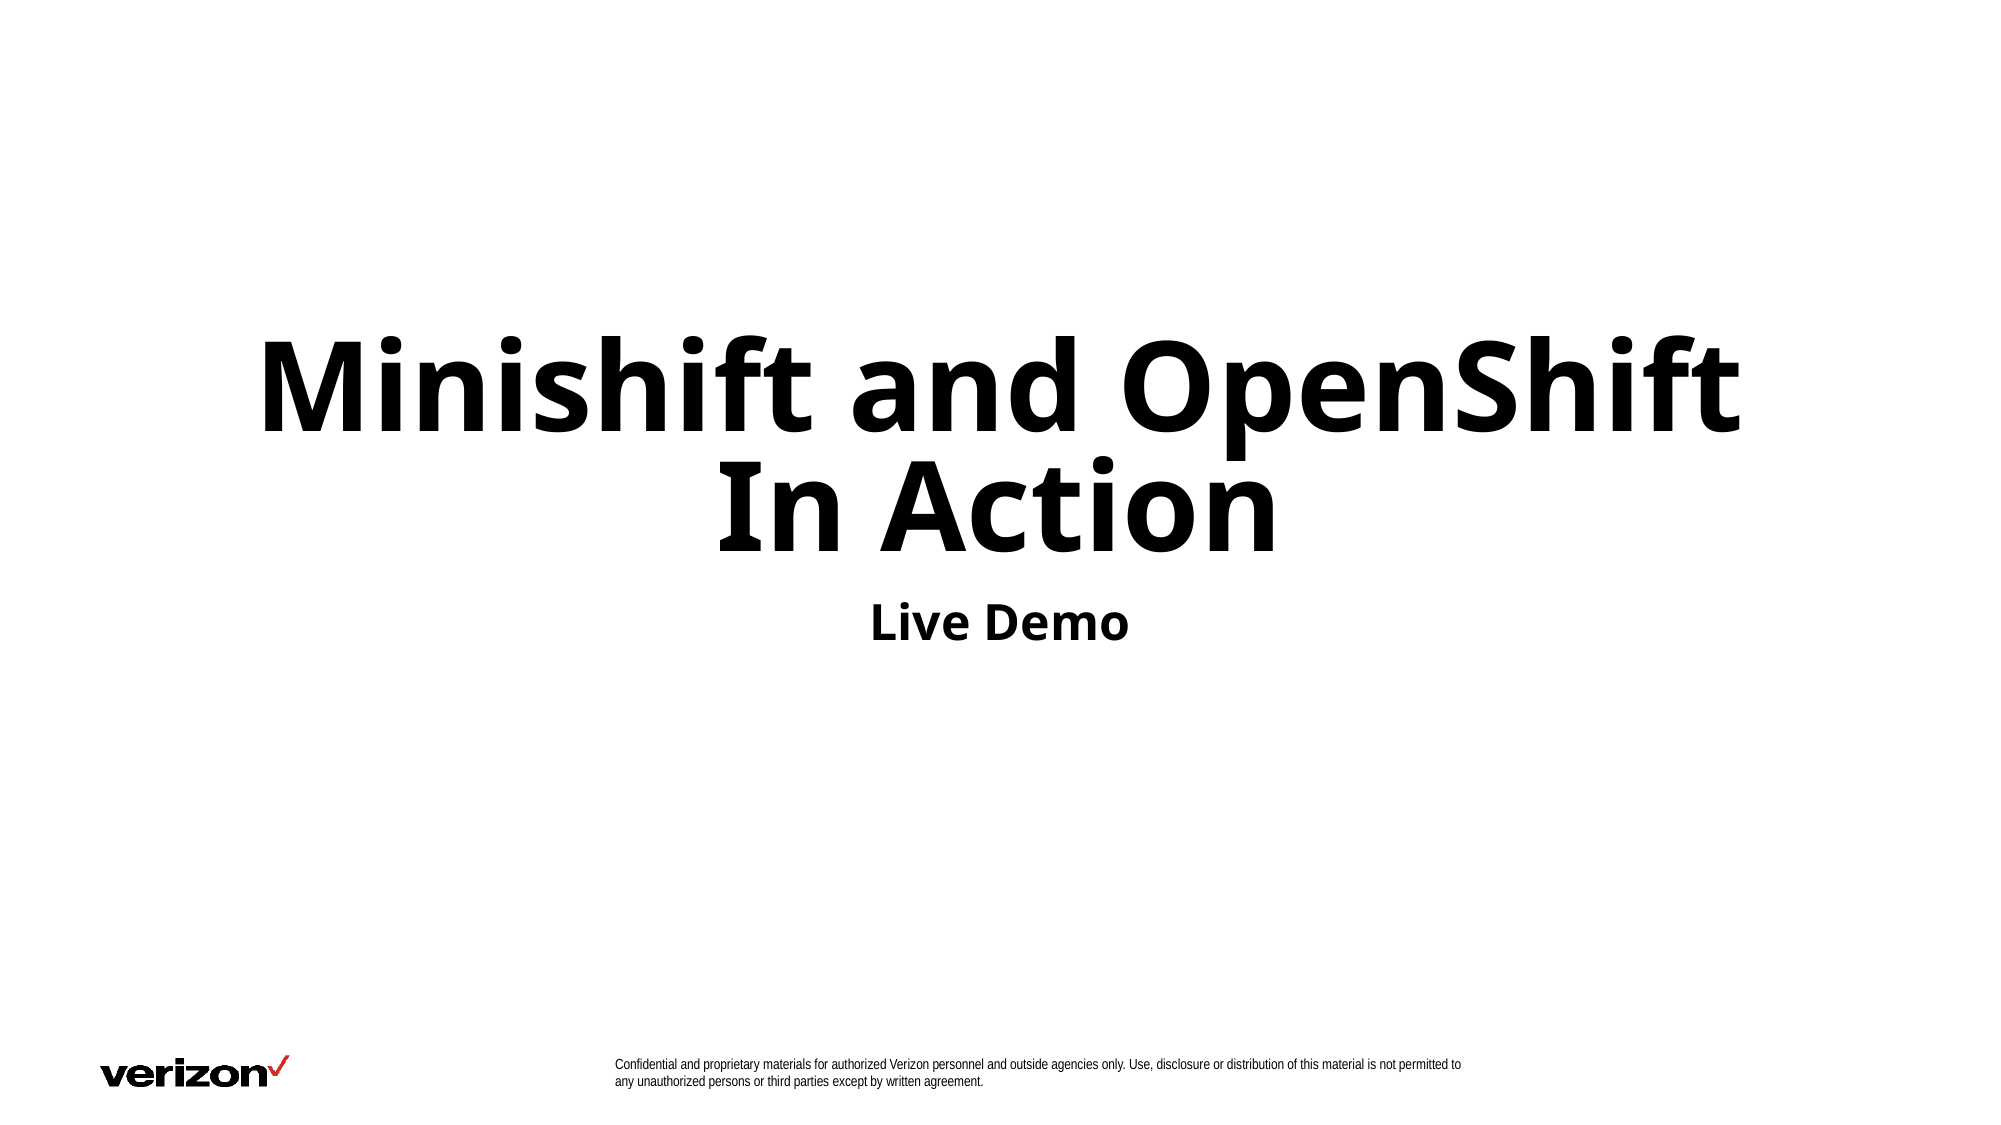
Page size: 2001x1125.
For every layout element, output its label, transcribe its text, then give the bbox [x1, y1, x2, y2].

picture [77, 1038, 312, 1104]
title Minishift and OpenShift In Action [249, 184, 1750, 576]
subtitle Live Demo [249, 590, 1750, 863]
